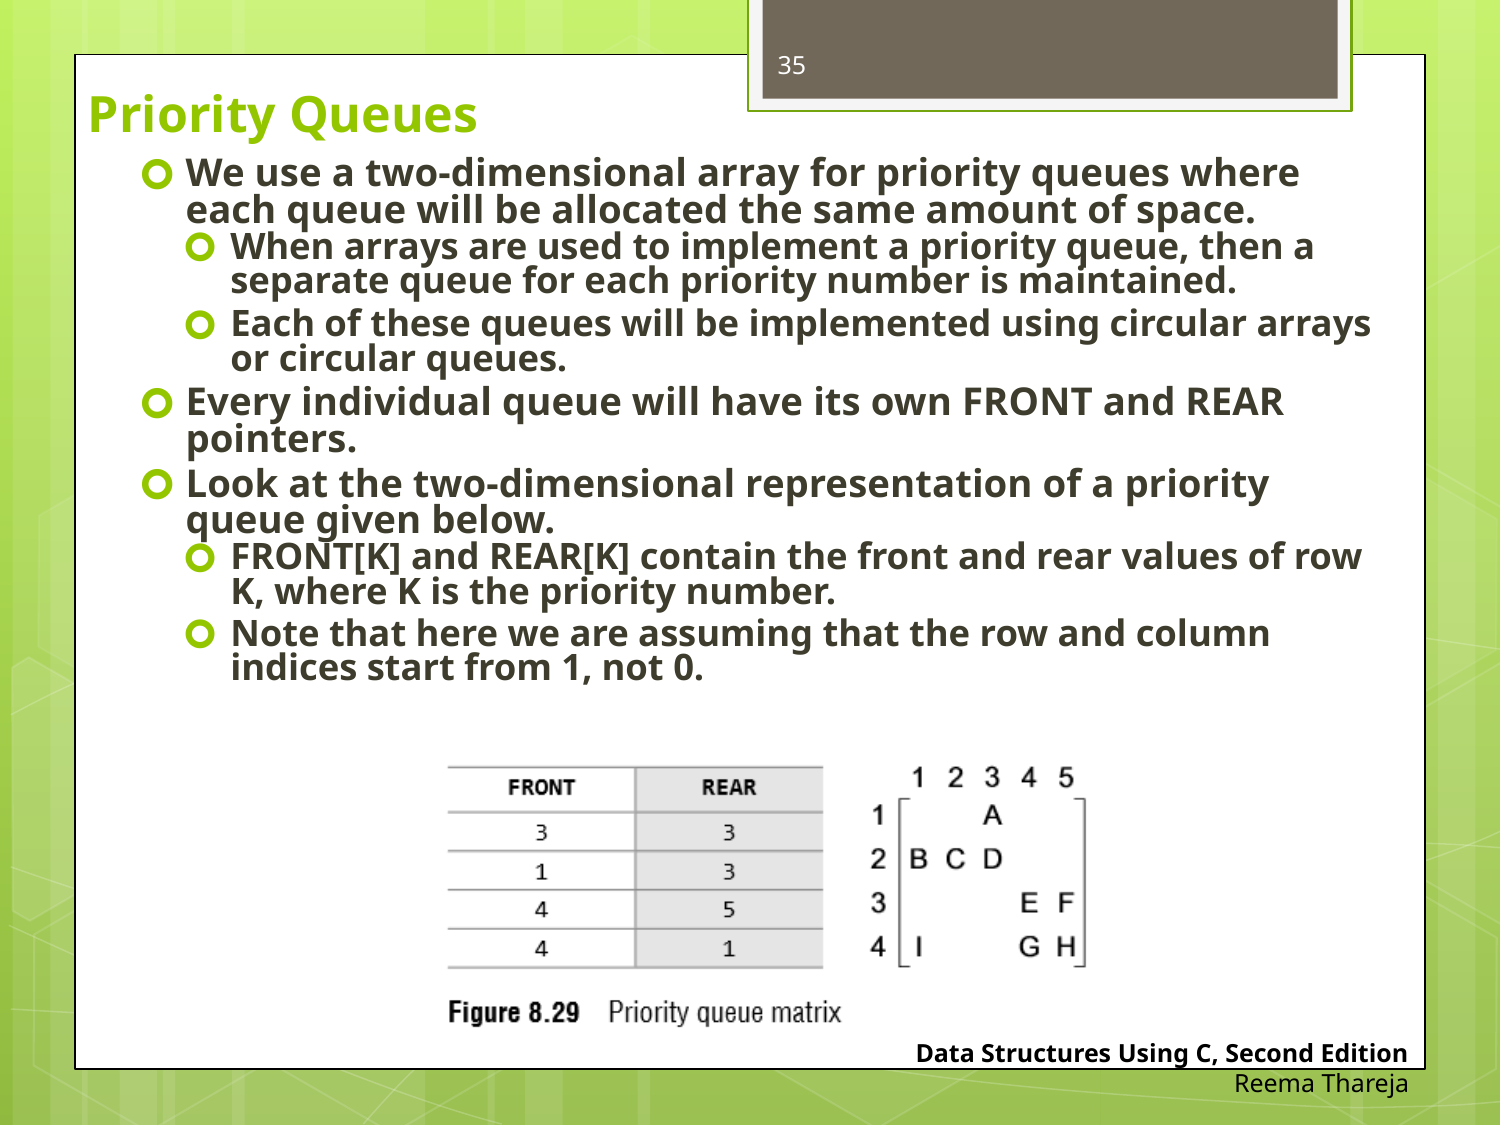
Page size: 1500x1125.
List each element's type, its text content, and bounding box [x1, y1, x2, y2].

picture [430, 756, 1108, 1036]
title Priority Queues [72, 37, 1225, 150]
list We use a two-dimensional array for priority queues where each queue will be allocated the same amount of space. When arrays are used to implement a priority queue, then a separate queue for each priority number is maintained. Each of these queues will be implemented using circular arrays or circular queues. Every individual queue will have its own FRONT and REAR pointers. Look at the two-dimensional representation of a priority queue given below. FRONT[K] and REAR[K] contain the front and rear values of row K, where K is the priority number. Note that here we are assuming that the row and column indices start from 1, not 0. [118, 149, 1407, 700]
footer Data Structures Using C, Second Edition Reema Thareja [849, 1037, 1425, 1098]
slide_number 35 [762, 36, 982, 97]
